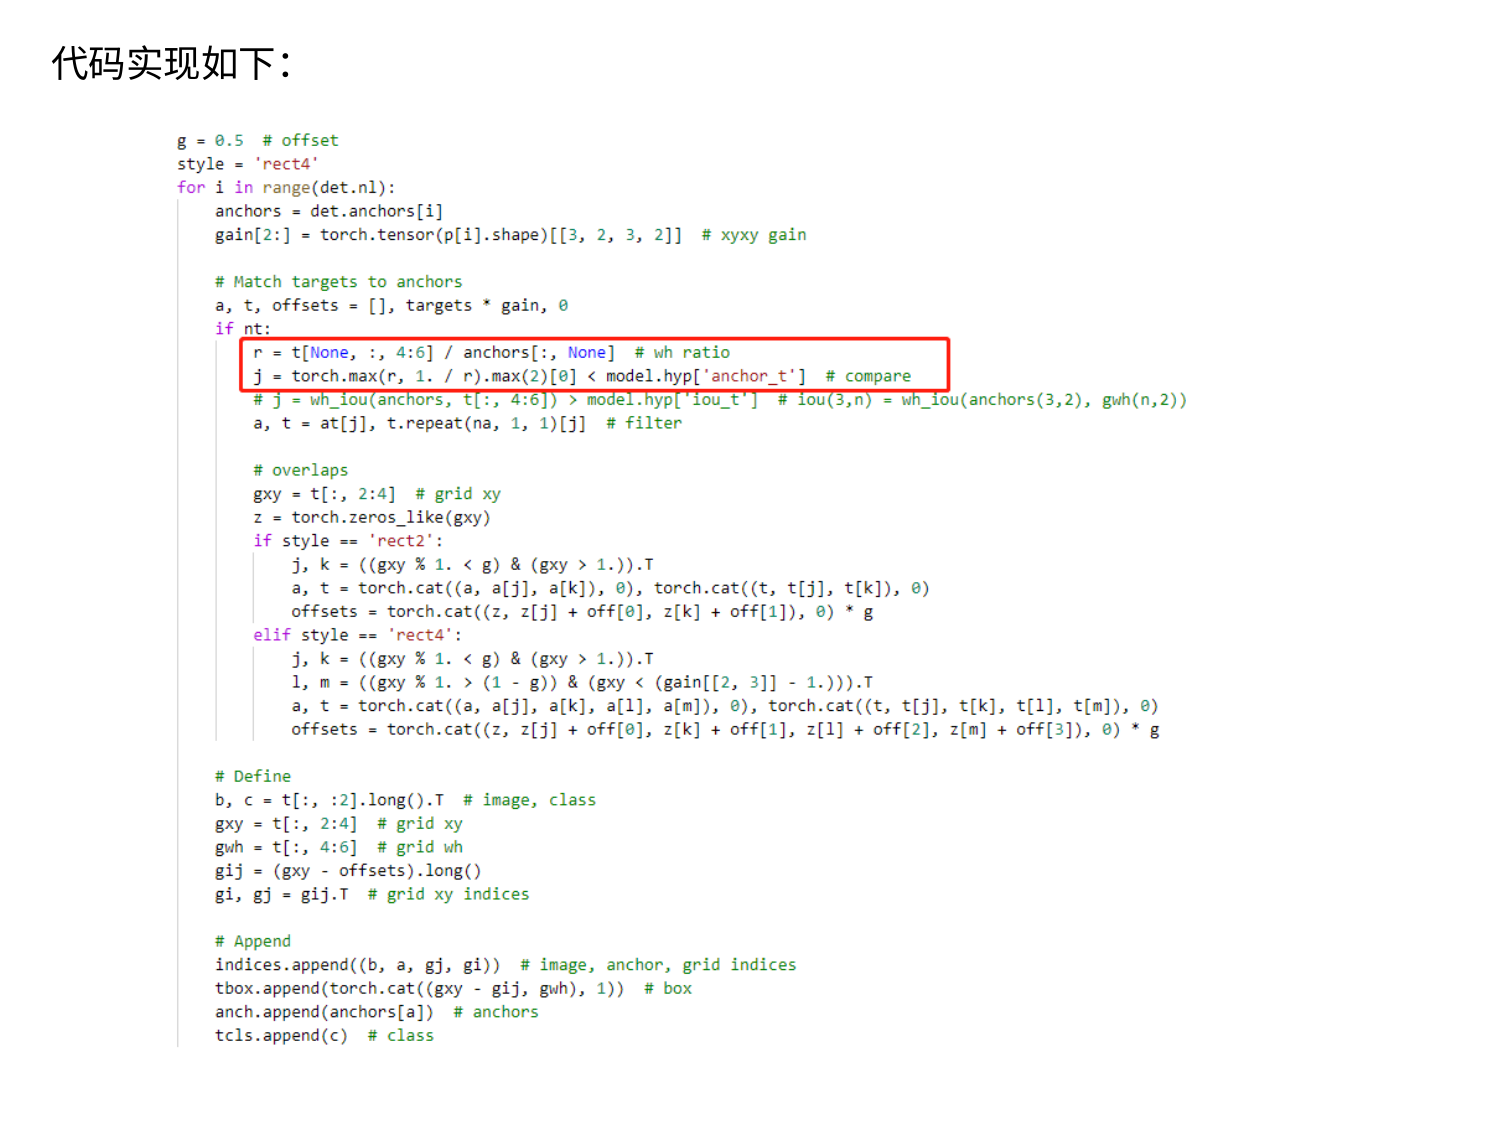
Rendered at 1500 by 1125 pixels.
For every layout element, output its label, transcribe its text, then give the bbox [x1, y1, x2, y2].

text_box 代码实现如下： [36, 33, 329, 93]
picture [145, 115, 1290, 1067]
